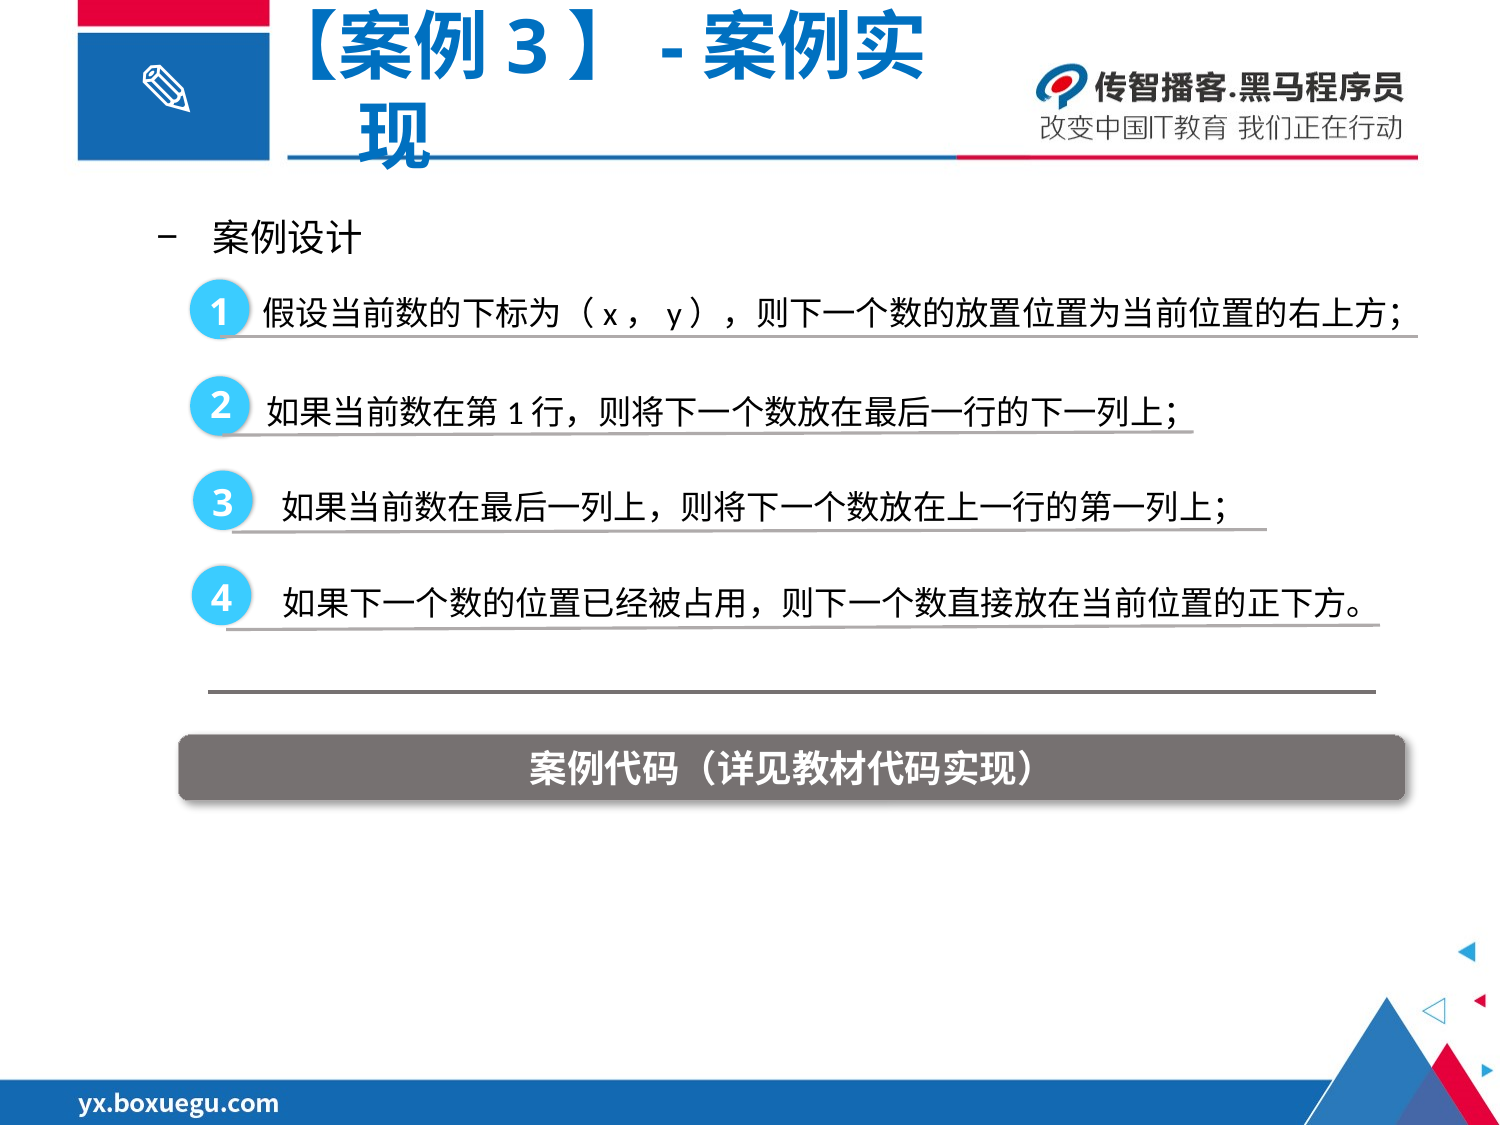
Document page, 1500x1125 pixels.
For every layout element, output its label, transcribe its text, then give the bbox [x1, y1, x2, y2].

text_box 4 [196, 566, 248, 627]
text_box 案例代码（详见教材代码实现） [178, 734, 1406, 801]
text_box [222, 431, 1194, 436]
picture [0, 0, 1500, 1125]
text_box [226, 625, 1380, 630]
text_box [249, 486, 253, 515]
text_box 2 [195, 373, 247, 434]
text_box 假设当前数的下标为（x，y），则下一个数的放置位置为当前位置的右上方； [247, 272, 1437, 340]
text_box [190, 389, 195, 423]
text_box 如果当前数在第1行，则将下一个数放在最后一行的下一列上； [251, 371, 1212, 439]
text_box [191, 580, 196, 611]
text_box [189, 294, 194, 325]
text_box 【案例3】-案例实现 [248, 25, 1013, 152]
text_box 3 [197, 471, 249, 532]
text_box 如果当前数在最后一列上，则将下一个数放在上一行的第一列上； [266, 467, 1261, 529]
text_box 案例设计 [141, 184, 1419, 267]
text_box [248, 582, 252, 609]
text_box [231, 529, 1267, 533]
text_box [193, 485, 197, 515]
text_box 如果下一个数的位置已经被占用，则下一个数直接放在当前位置的正下方。 [268, 563, 1396, 630]
text_box 1 [194, 280, 246, 341]
